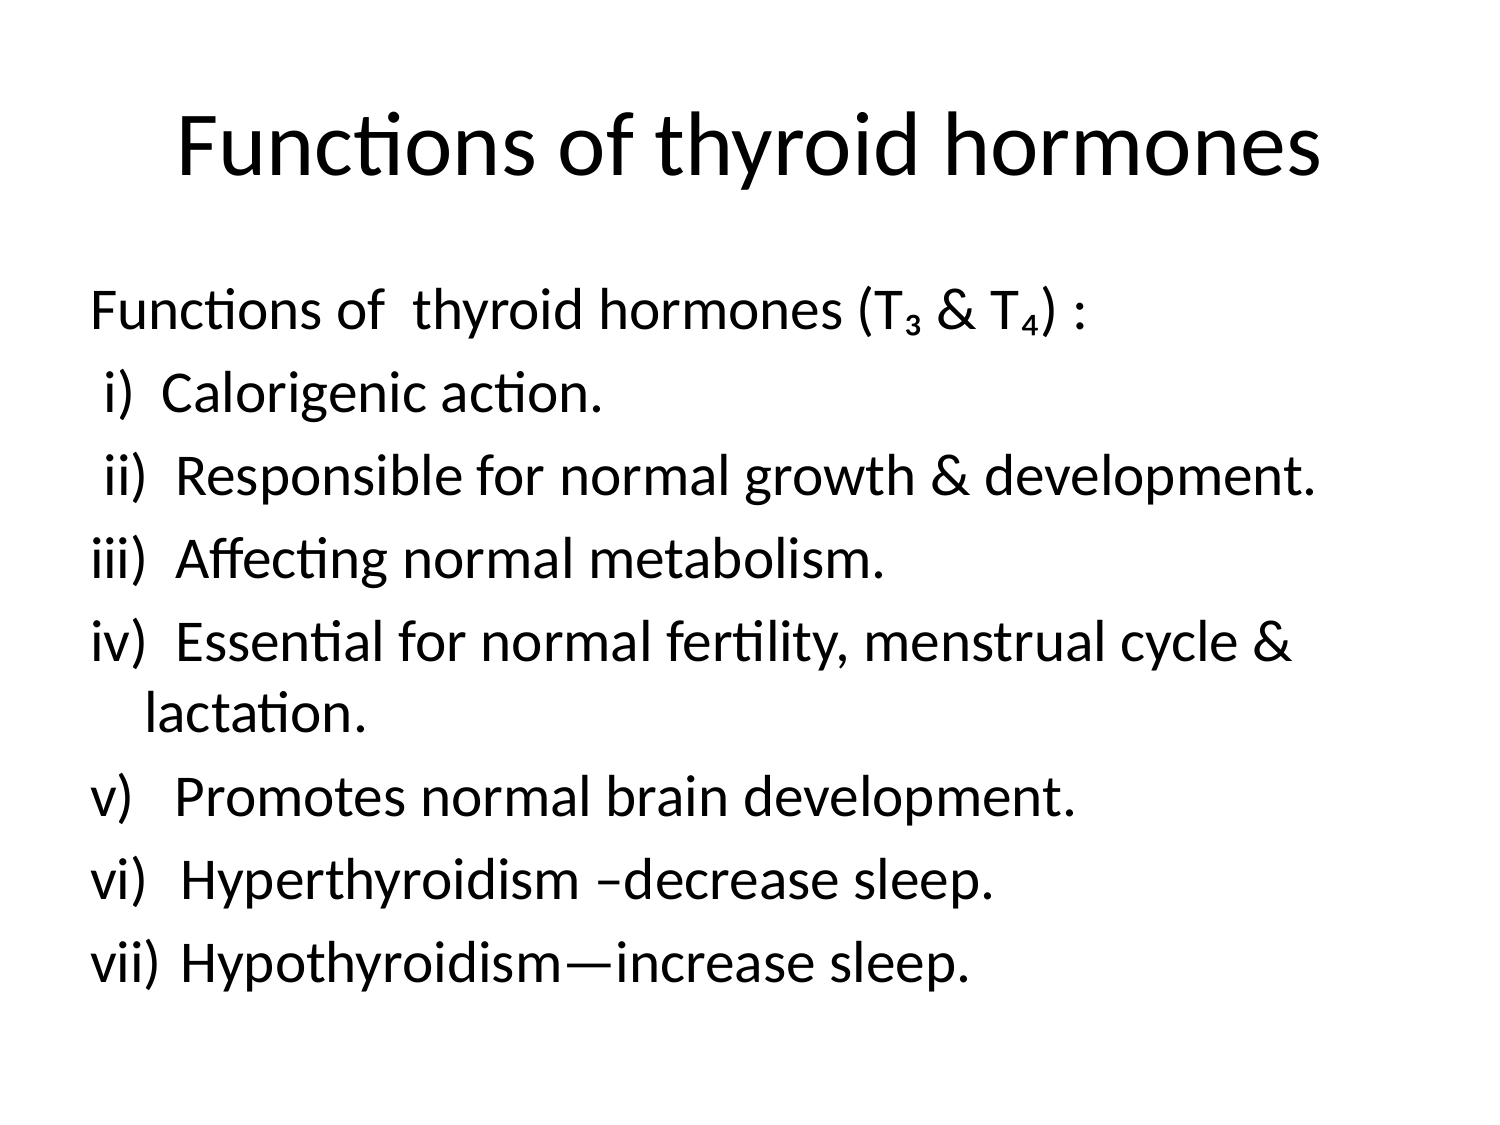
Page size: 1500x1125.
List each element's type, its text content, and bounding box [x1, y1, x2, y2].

list Functions of thyroid hormones (T₃ & T₄) : i) Calorigenic action. ii) Responsible for normal growth & development. iii) Affecting normal metabolism. iv) Essential for normal fertility, menstrual cycle & lactation. v) Promotes normal brain development. Hyperthyroidism –decrease sleep. Hypothyroidism—increase sleep. [75, 262, 1425, 1005]
title Functions of thyroid hormones [75, 45, 1425, 233]
